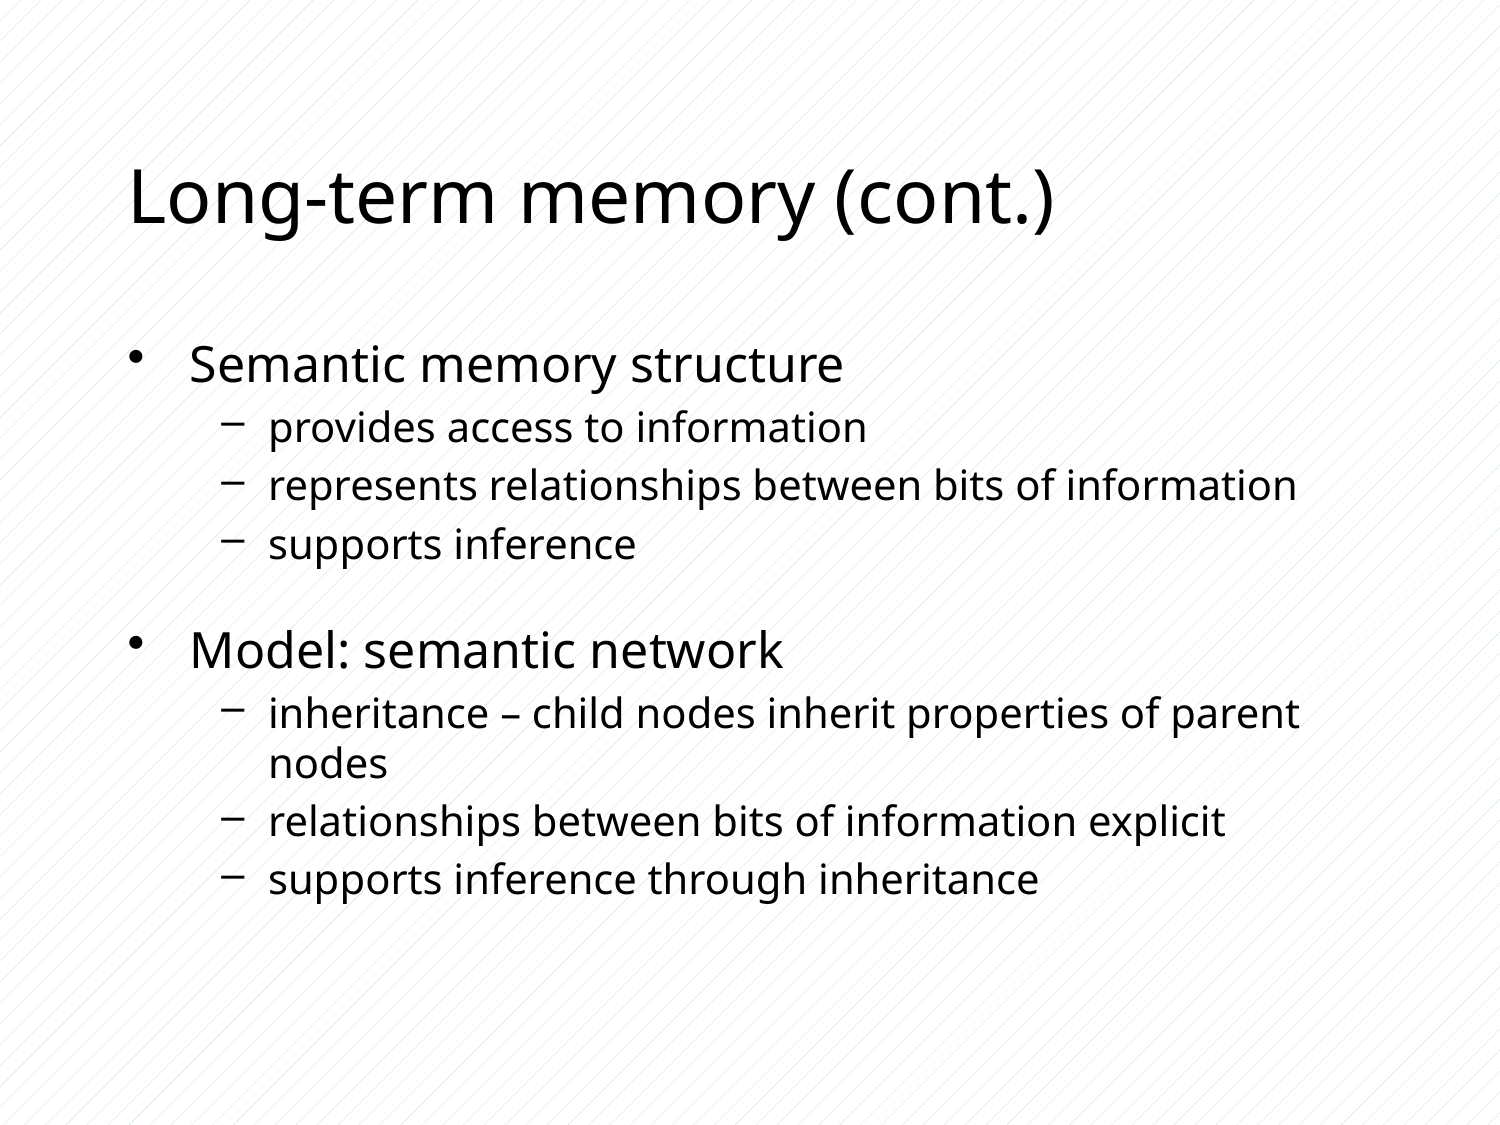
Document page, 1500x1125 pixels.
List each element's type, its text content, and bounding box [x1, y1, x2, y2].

list Semantic memory structure provides access to information represents relationships between bits of information supports inference Model: semantic network inheritance – child nodes inherit properties of parent nodes relationships between bits of information explicit supports inference through inheritance [112, 324, 1388, 1000]
title Long-term memory (cont.) [112, 99, 1238, 288]
